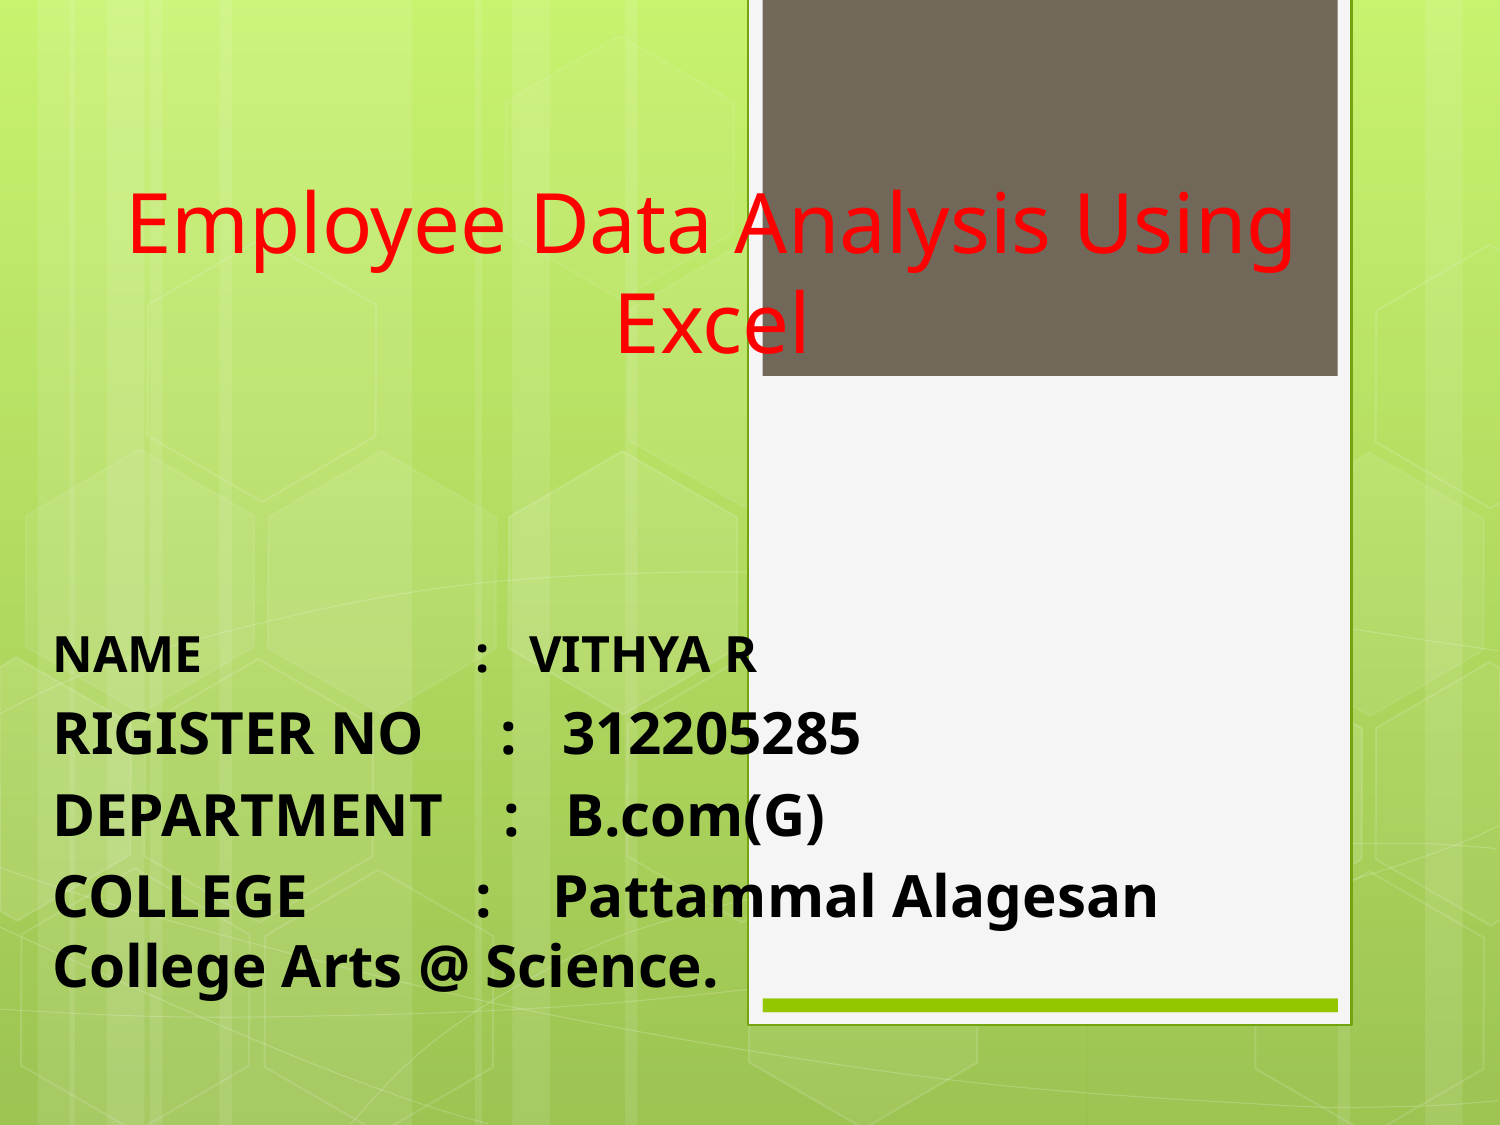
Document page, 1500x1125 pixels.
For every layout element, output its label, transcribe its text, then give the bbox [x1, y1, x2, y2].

subtitle Employee Data Analysis Using Excel NAME : VITHYA R RIGISTER NO : 312205285 DEPARTMENT : B.com(G) COLLEGE : Pattammal Alagesan College Arts @ Science. [37, 162, 1388, 1063]
